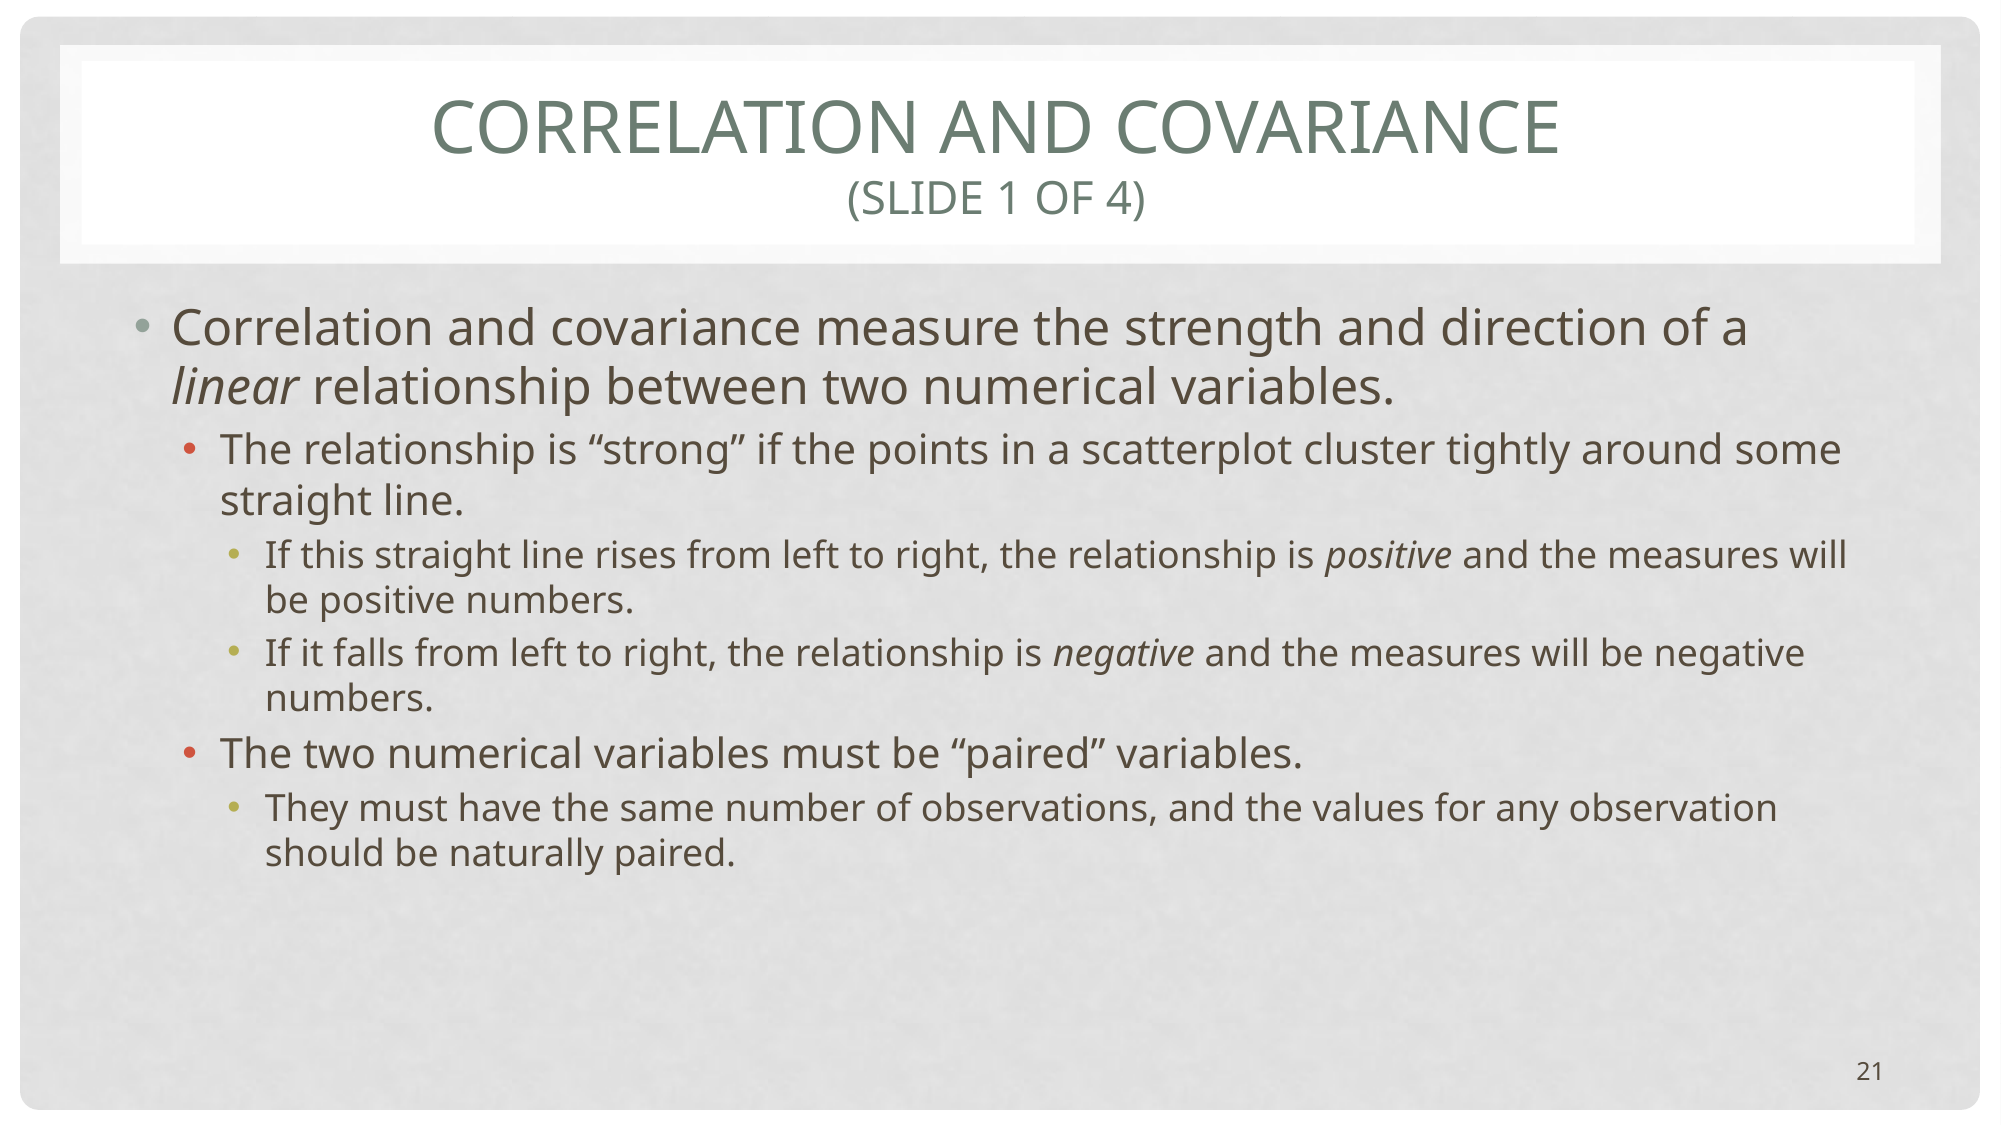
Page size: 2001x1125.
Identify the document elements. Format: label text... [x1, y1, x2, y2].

title Correlation and Covariance (slide 1 of 4) [93, 66, 1900, 238]
slide_number 21 [1433, 1042, 1900, 1103]
list Correlation and covariance measure the strength and direction of a linear relationship between two numerical variables. The relationship is “strong” if the points in a scatterplot cluster tightly around some straight line. If this straight line rises from left to right, the relationship is positive and the measures will be positive numbers. If it falls from left to right, the relationship is negative and the measures will be negative numbers. The two numerical variables must be “paired” variables. They must have the same number of observations, and the values for any observation should be naturally paired. [99, 287, 1900, 1005]
